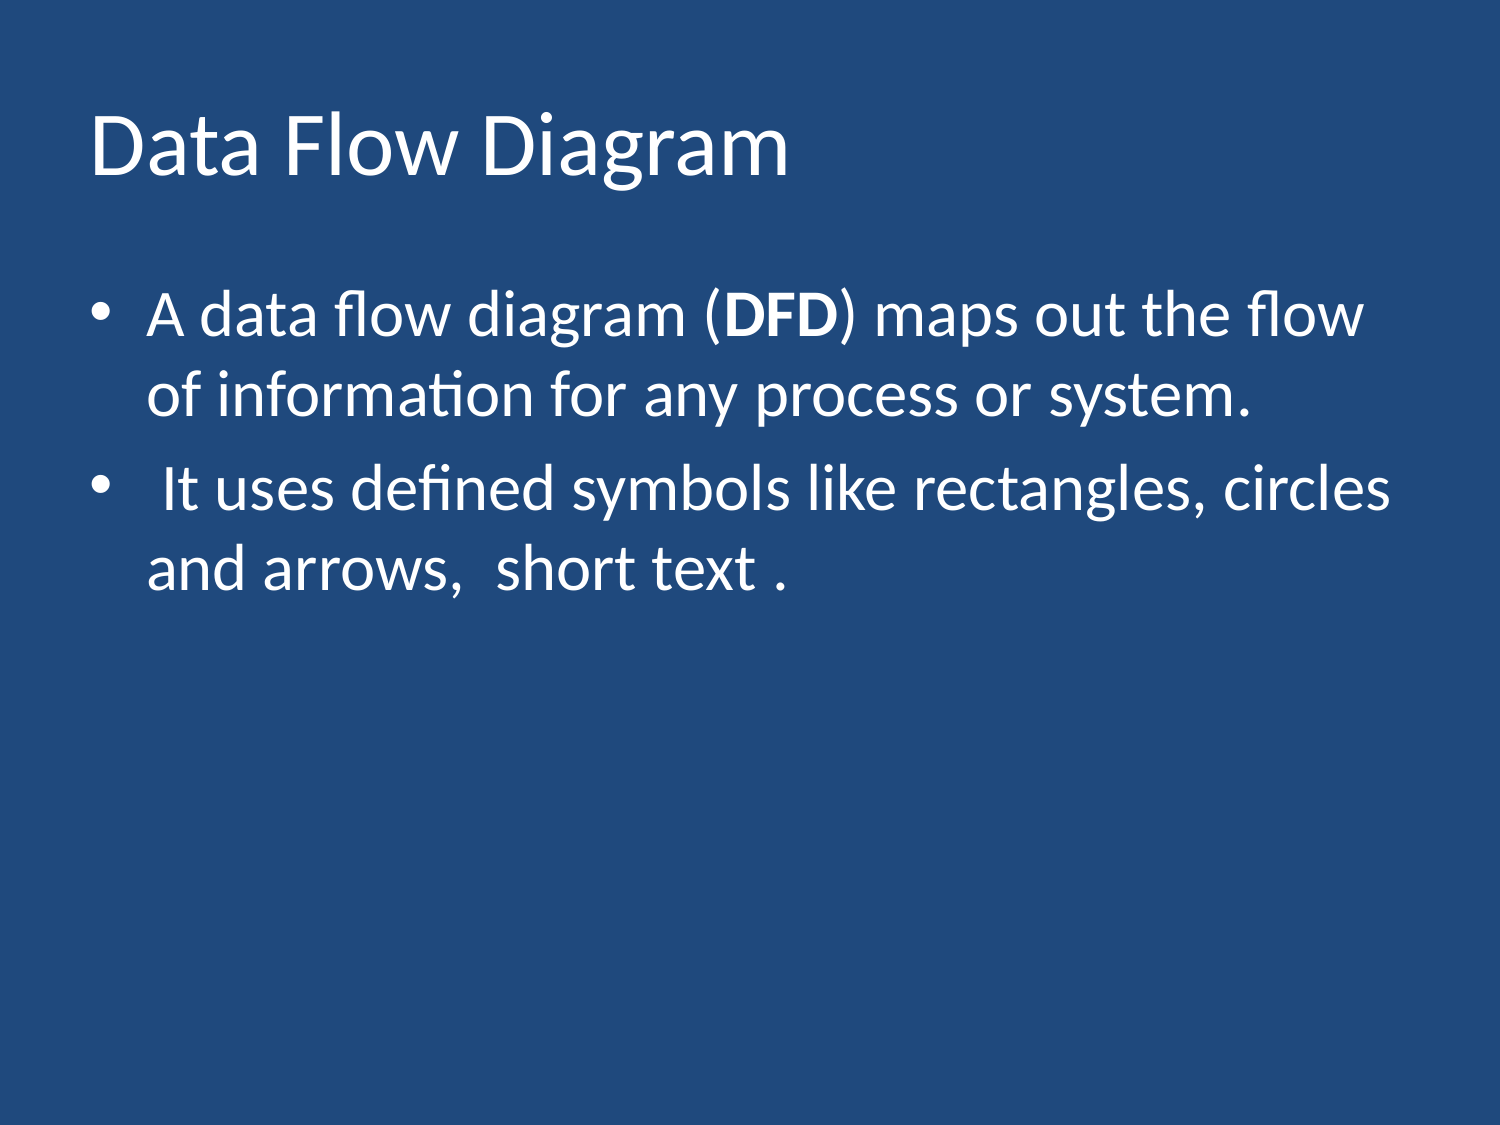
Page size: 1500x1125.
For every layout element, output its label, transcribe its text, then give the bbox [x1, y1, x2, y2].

title Data Flow Diagram [75, 45, 1425, 233]
list A data flow diagram (DFD) maps out the flow of information for any process or system. It uses defined symbols like rectangles, circles and arrows, short text​ . [75, 262, 1425, 1005]
